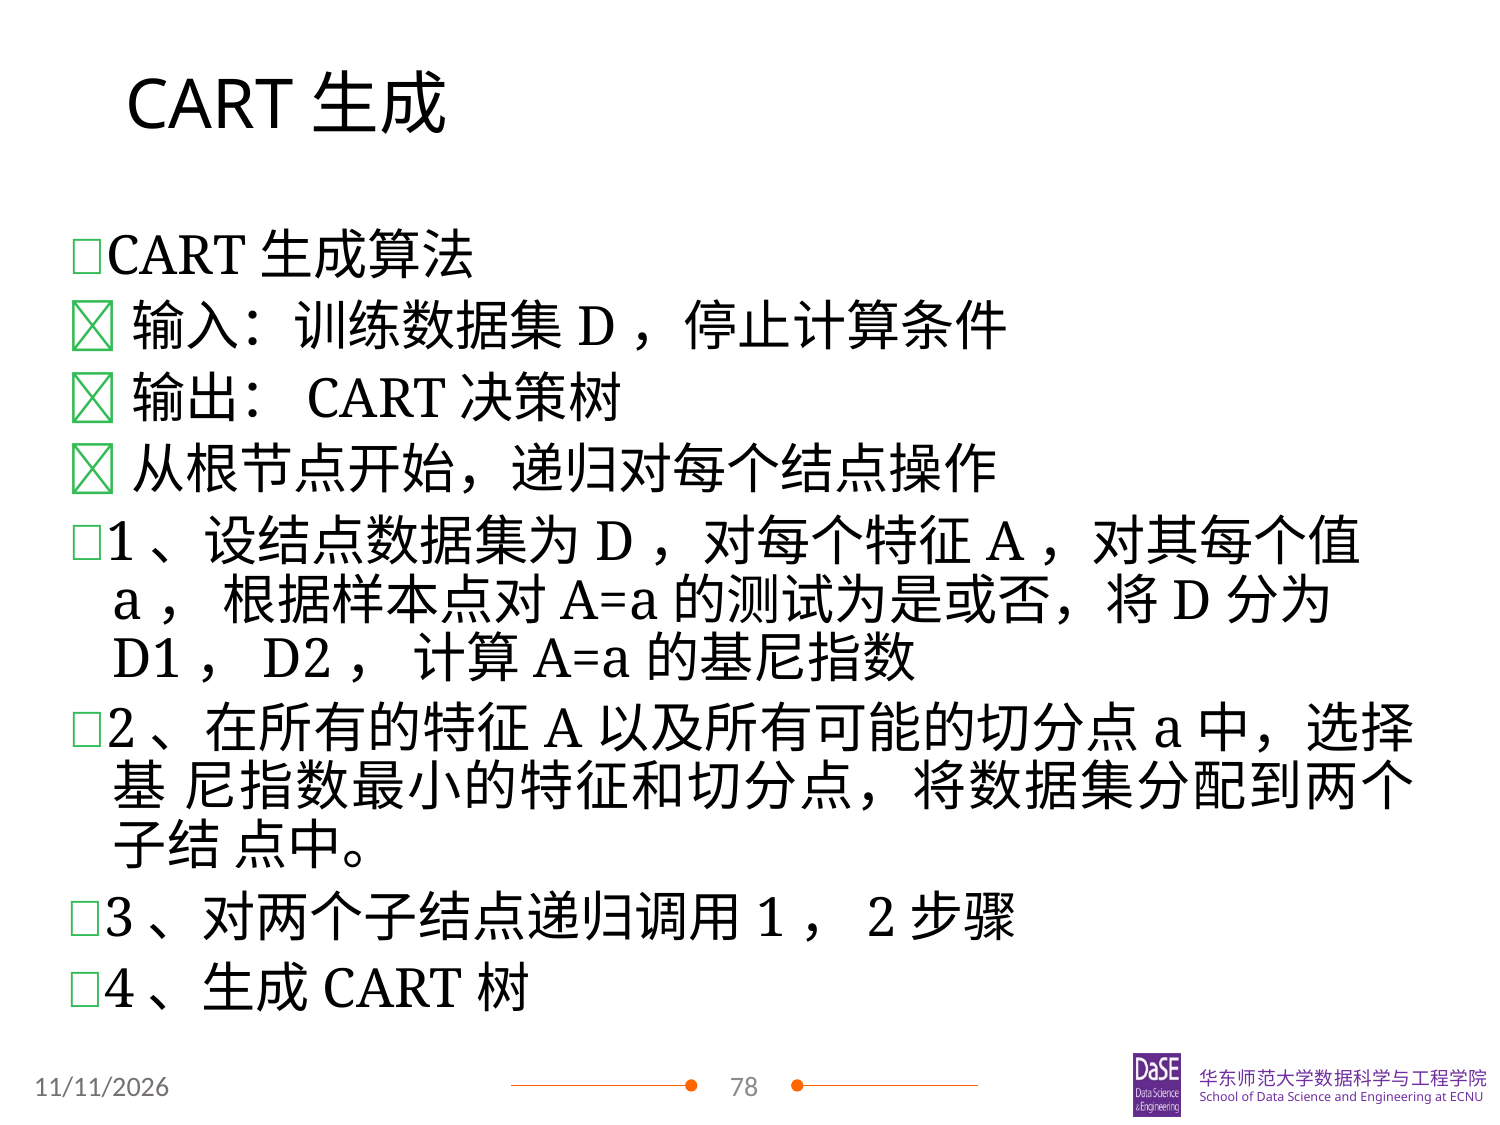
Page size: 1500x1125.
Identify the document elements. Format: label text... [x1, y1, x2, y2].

title CART生成 [103, 7, 1397, 196]
picture [1133, 1053, 1181, 1117]
text_box CART生成算法 输入：训练数据集D，停止计算条件 输出：CART决策树 从根节点开始，递归对每个结点操作 1、设结点数据集为D，对每个特征A，对其每个值a， 根据样本点对A=a的测试为是或否，将D分为D1，D2， 计算A=a的基尼指数 2、在所有的特征A以及所有可能的切分点a中，选择基 尼指数最小的特征和切分点，将数据集分配到两个子结 点中。 3、对两个子结点递归调用1，2步骤 4、生成CART树 [65, 220, 1416, 1019]
